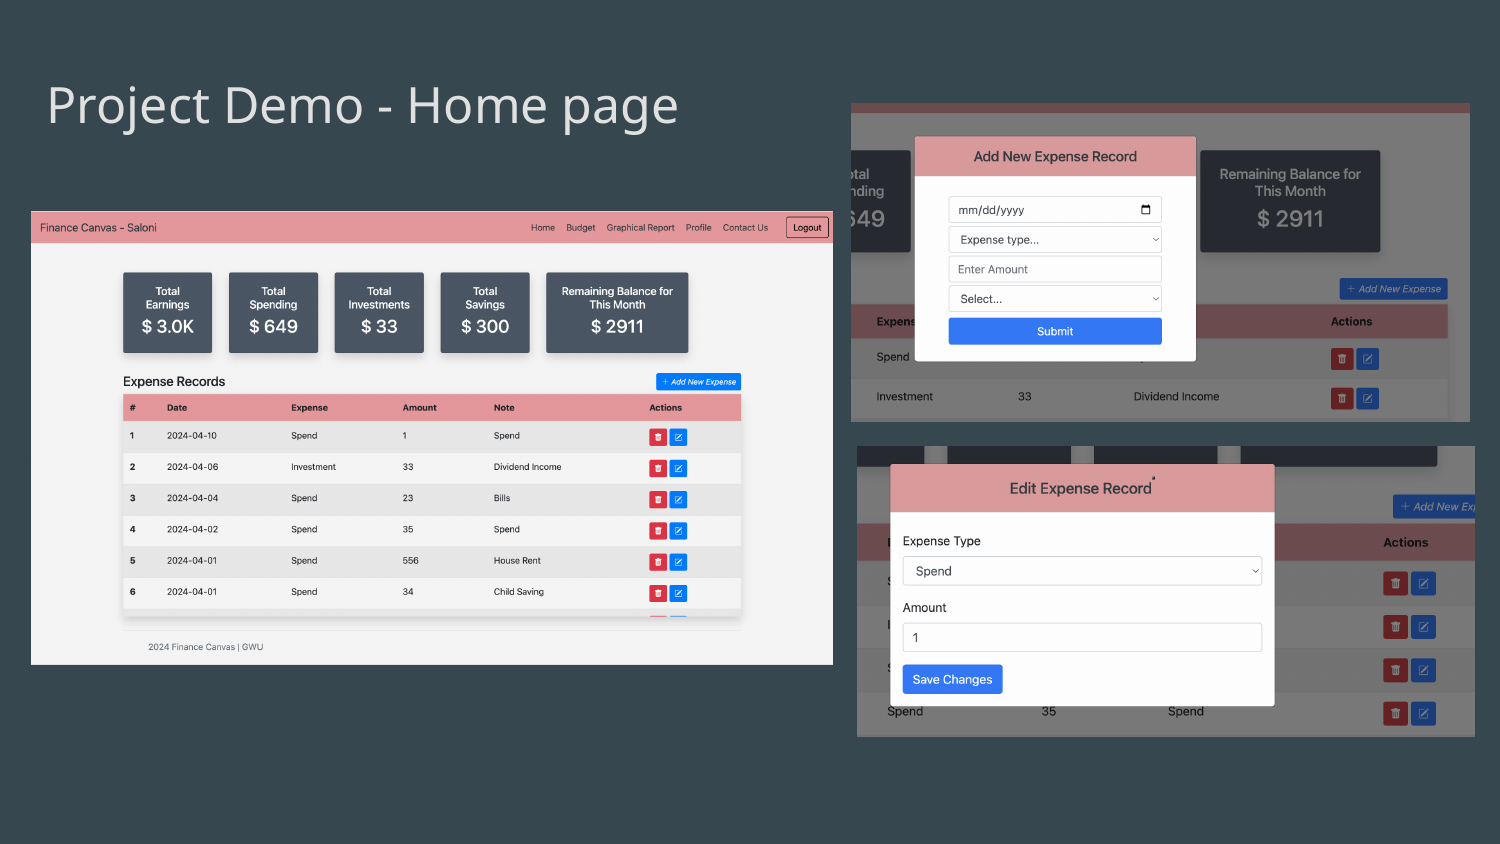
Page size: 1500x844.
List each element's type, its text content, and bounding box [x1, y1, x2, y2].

title Project Demo - Home page [31, 58, 1399, 141]
picture [31, 211, 833, 665]
picture [857, 446, 1476, 737]
picture [851, 102, 1470, 423]
